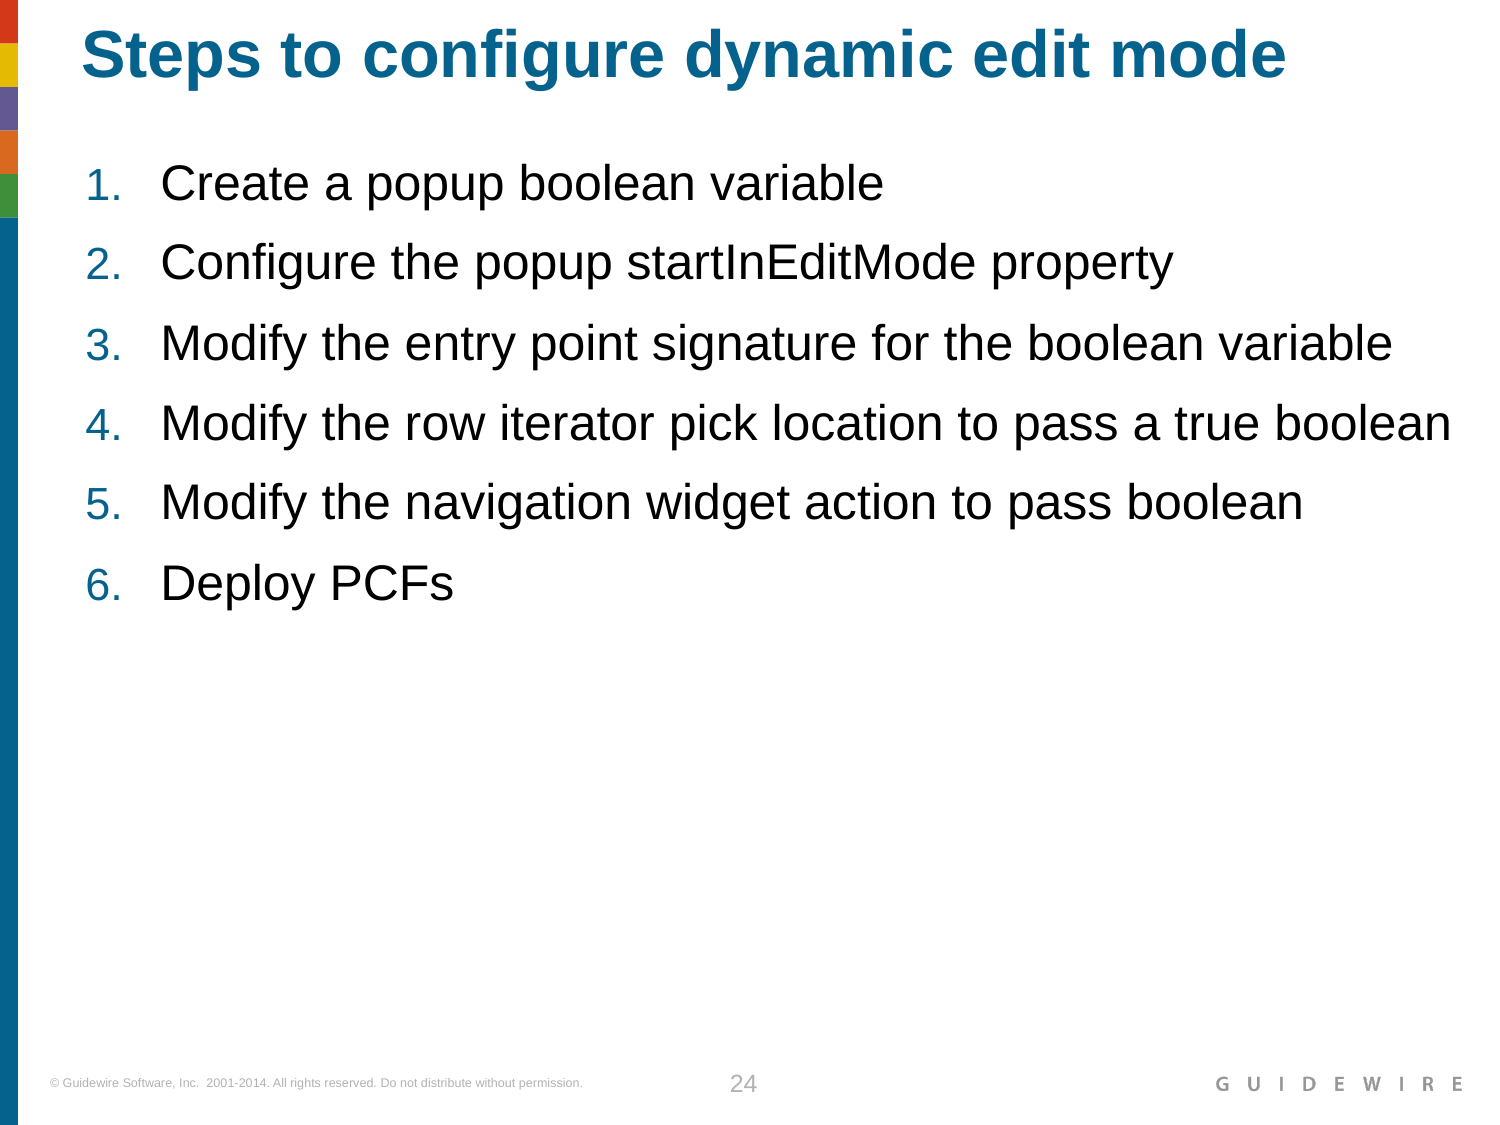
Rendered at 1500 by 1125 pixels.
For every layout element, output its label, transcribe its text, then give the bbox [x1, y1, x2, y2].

title Steps to configure dynamic edit mode [81, 19, 1446, 142]
picture [1215, 1073, 1480, 1096]
list Create a popup boolean variable Configure the popup startInEditMode property Modify the entry point signature for the boolean variable Modify the row iterator pick location to pass a true boolean Modify the navigation widget action to pass boolean Deploy PCFs [85, 149, 1475, 1050]
